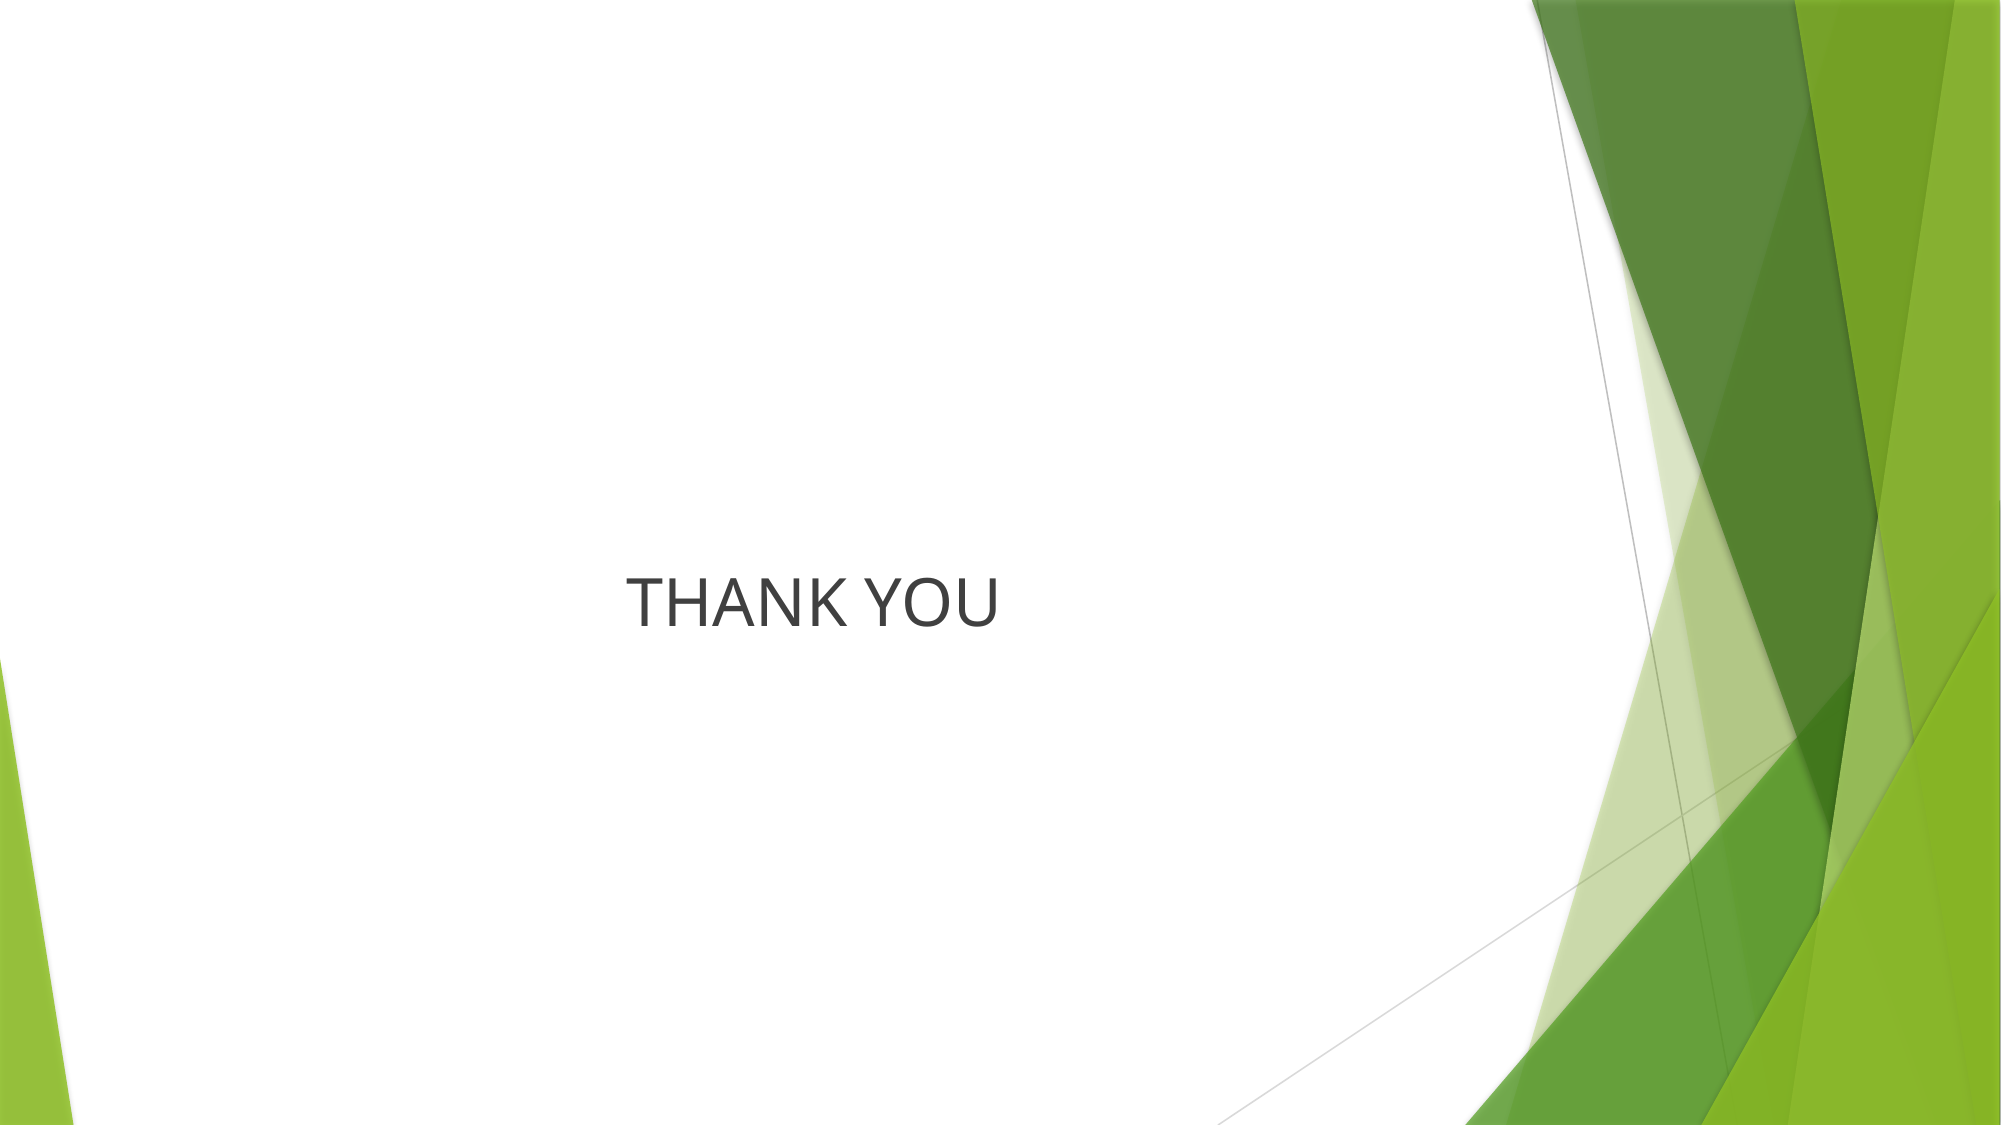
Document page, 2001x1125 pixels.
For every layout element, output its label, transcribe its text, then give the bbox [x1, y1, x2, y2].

list THANK YOU [111, 354, 1522, 992]
